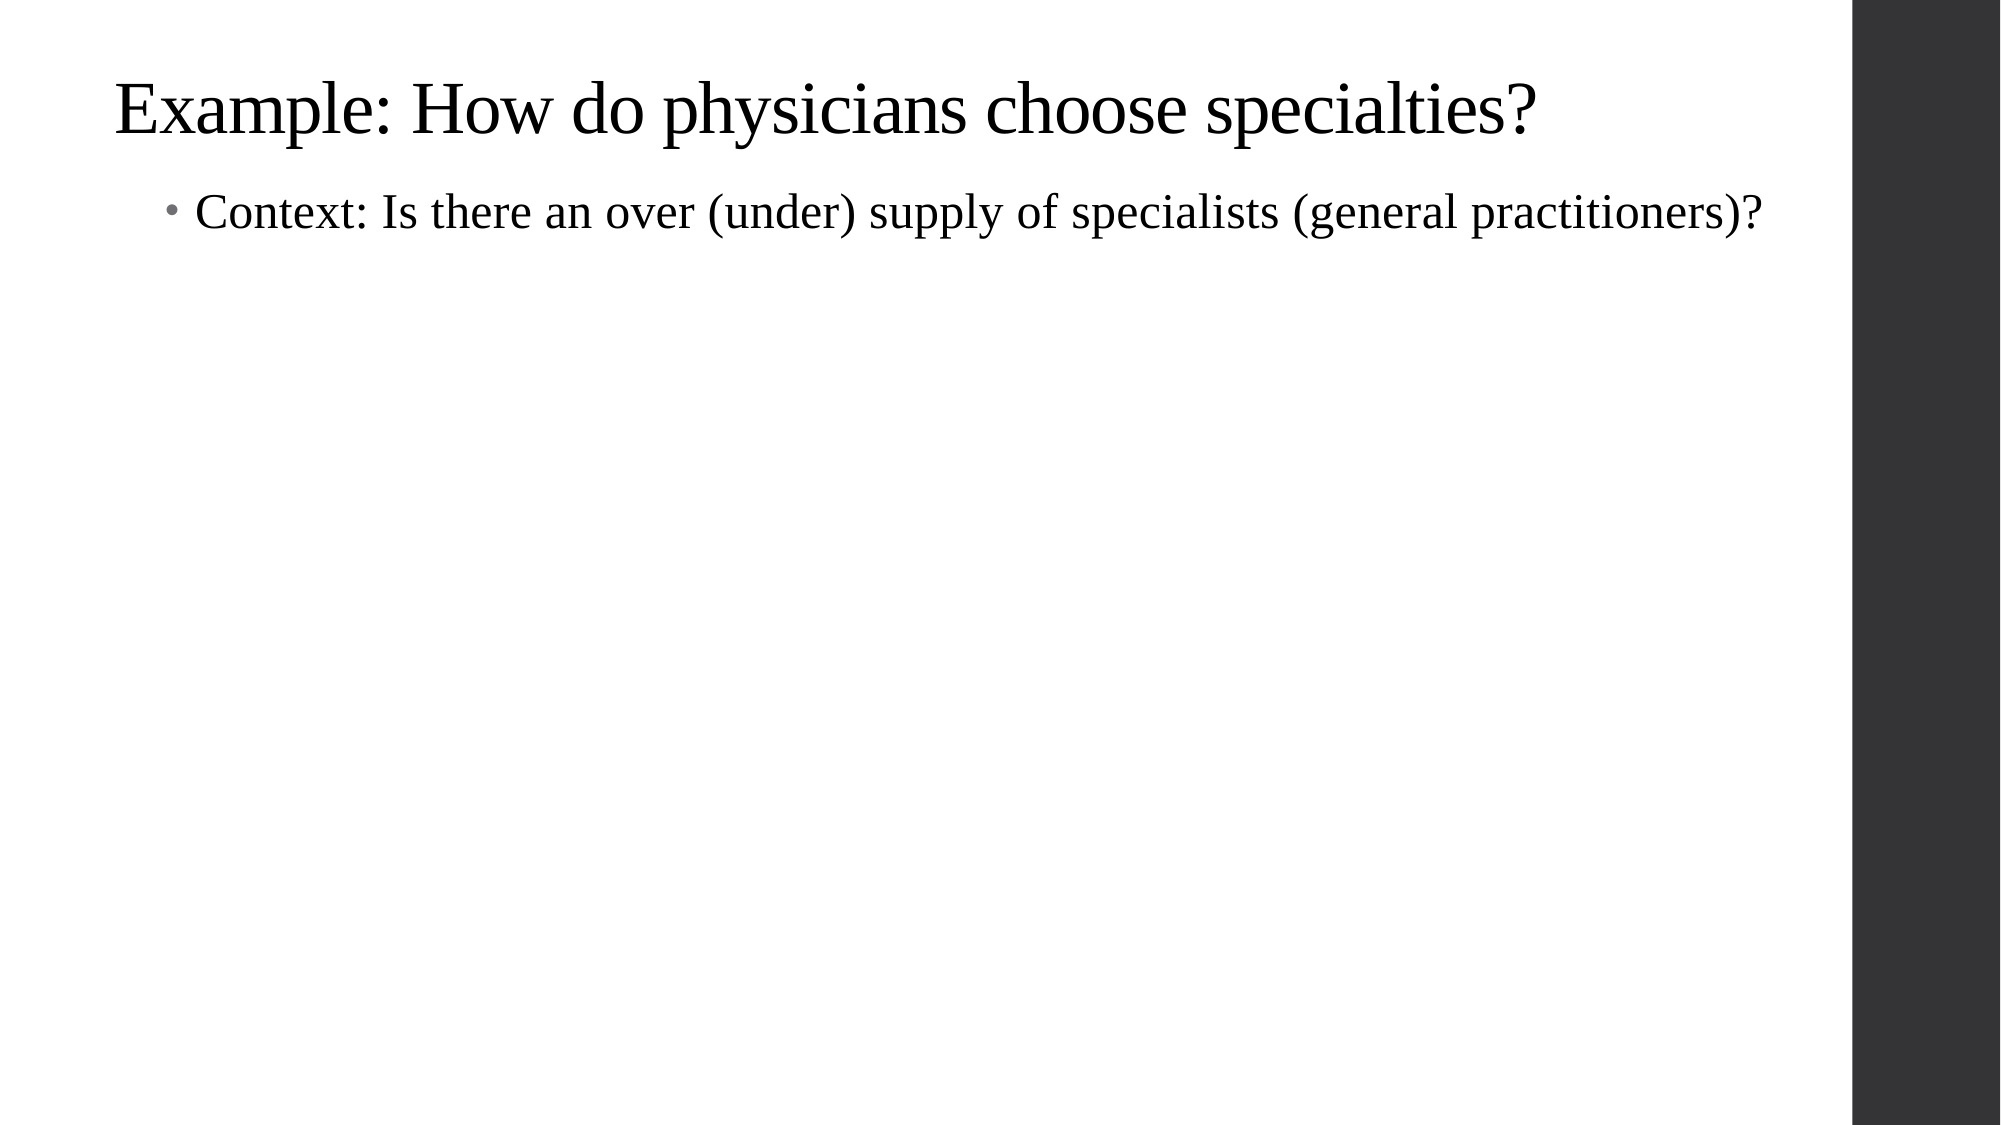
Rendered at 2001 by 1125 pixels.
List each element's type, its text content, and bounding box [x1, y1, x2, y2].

title Example: How do physicians choose specialties? [99, 55, 1813, 158]
list Context: Is there an over (under) supply of specialists (general practitioners)? [150, 174, 1788, 1019]
